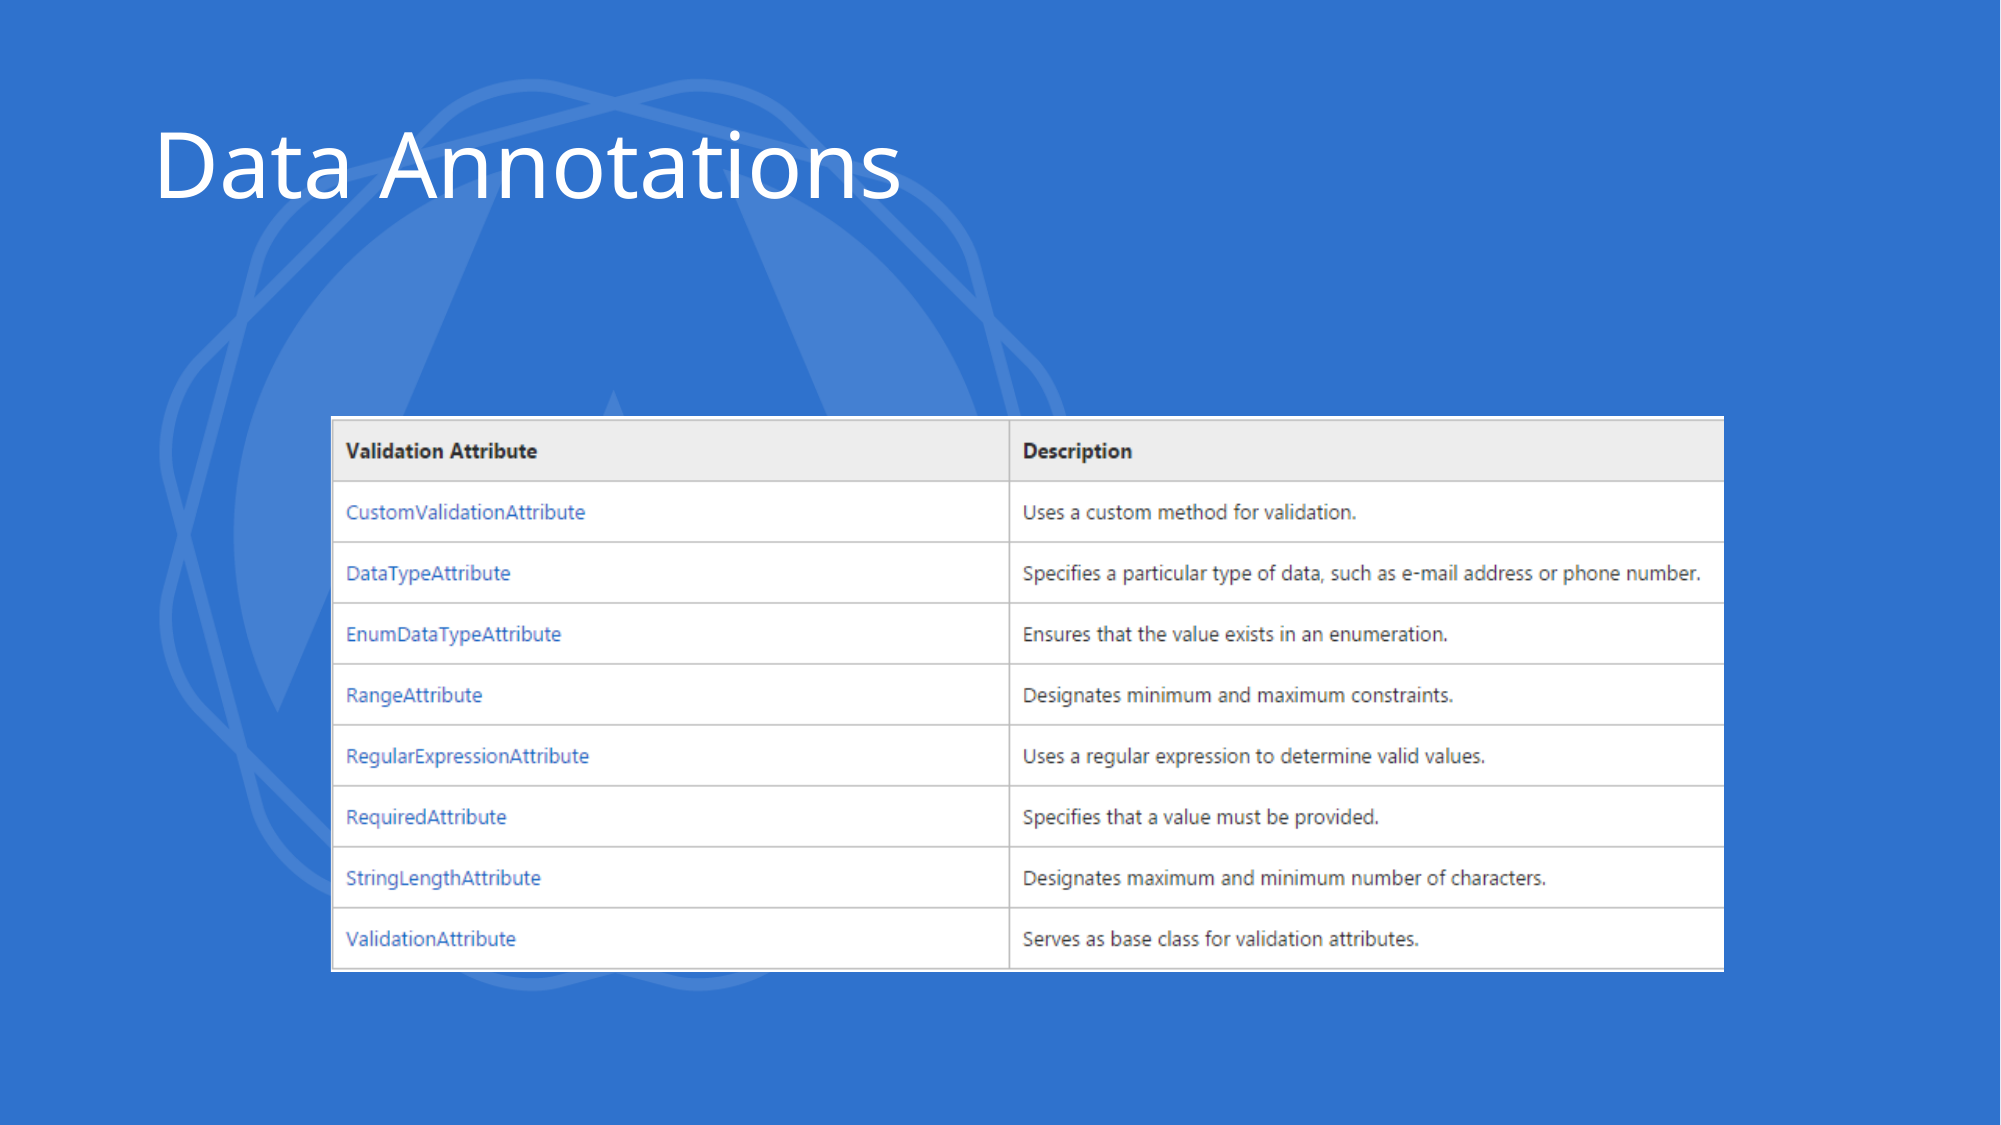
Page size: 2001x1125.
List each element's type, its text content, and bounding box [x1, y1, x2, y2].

title Data Annotations [137, 59, 1863, 278]
picture [0, 0, 2001, 1125]
